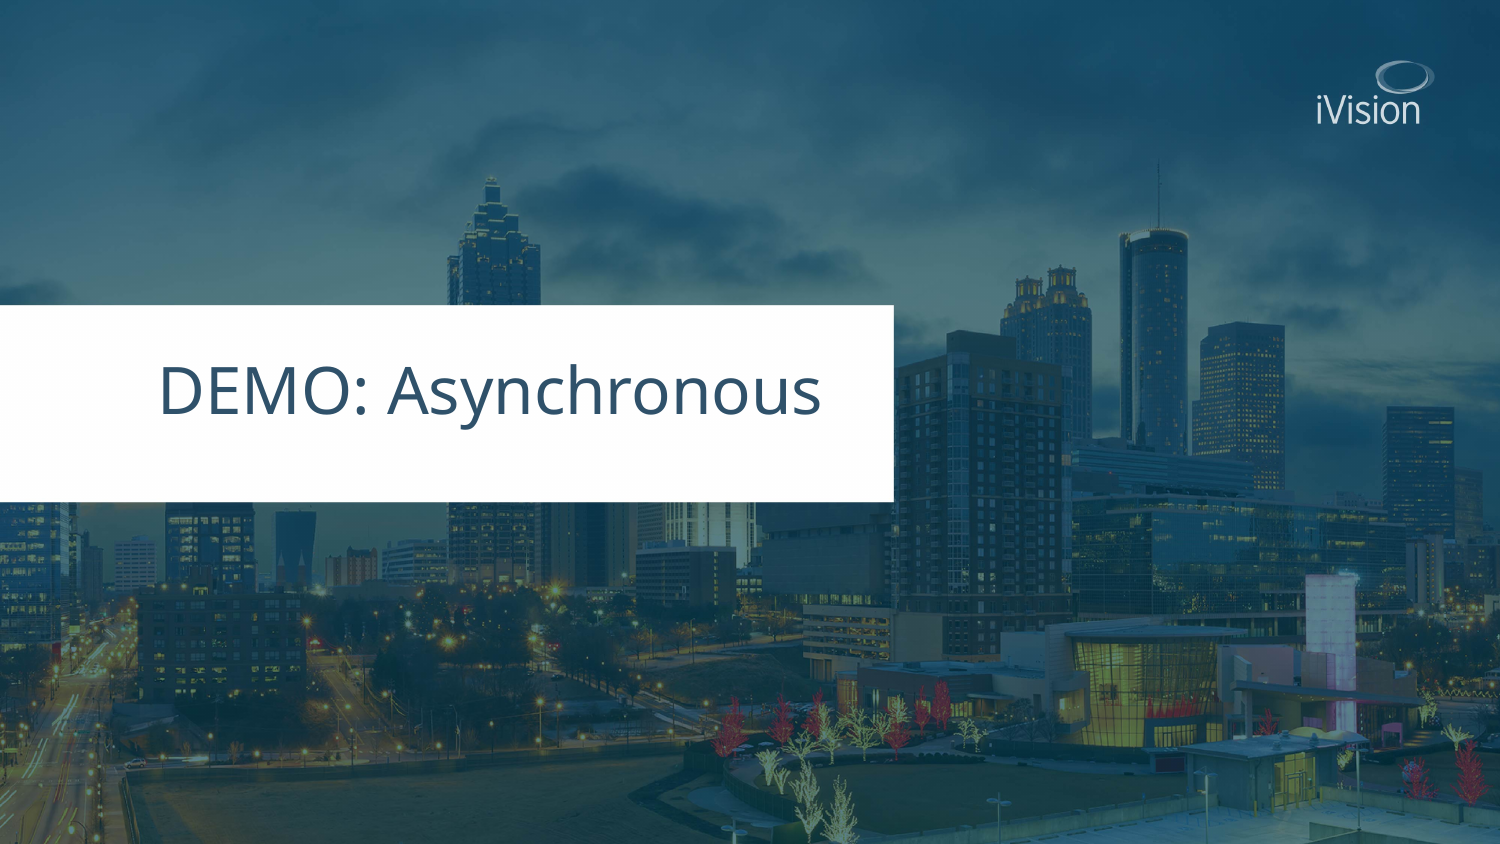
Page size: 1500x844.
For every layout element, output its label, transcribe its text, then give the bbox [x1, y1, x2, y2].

picture [0, 0, 1500, 844]
list DEMO: Asynchronous [52, 341, 839, 475]
